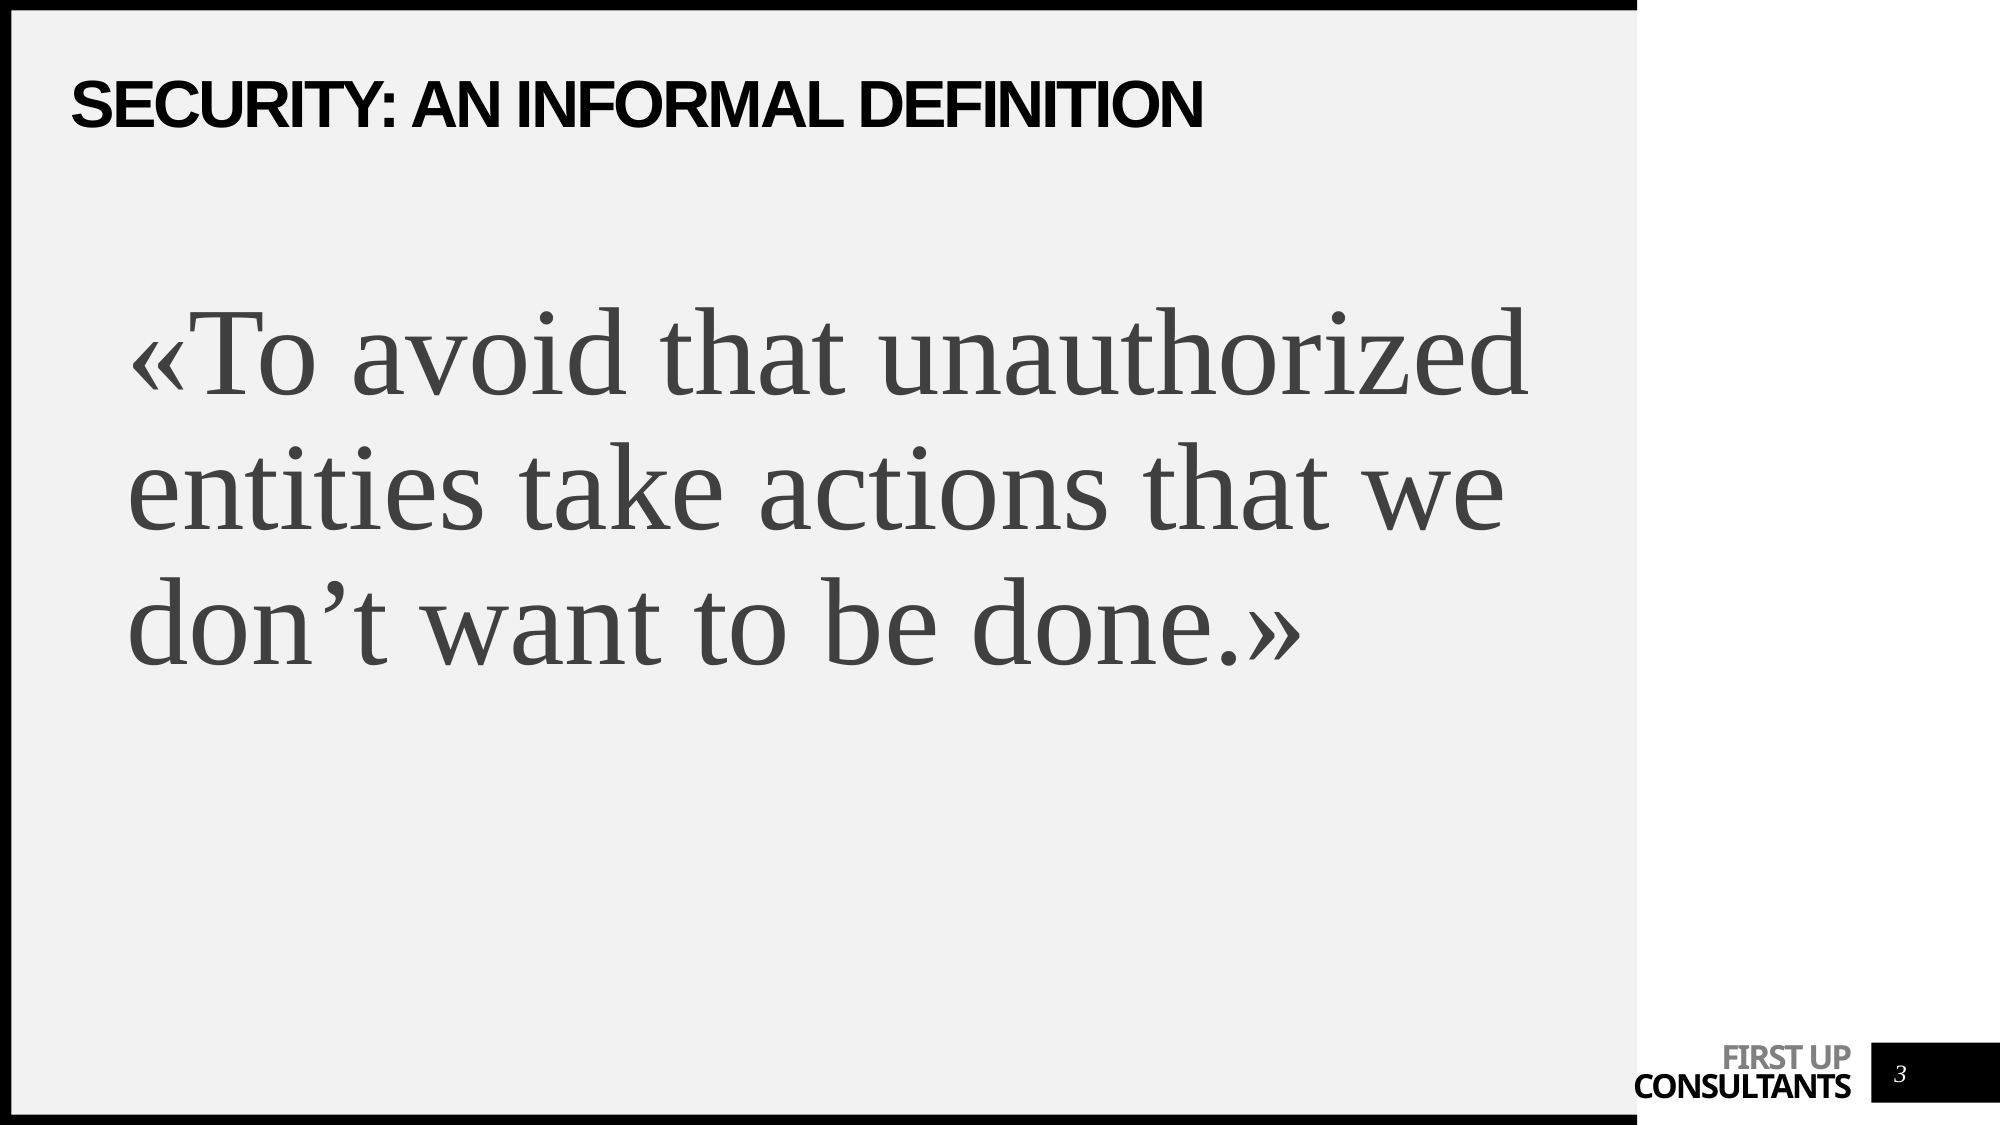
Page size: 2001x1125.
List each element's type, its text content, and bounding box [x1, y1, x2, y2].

list «To avoid that unauthorized entities take actions that we don’t want to be done.» [97, 256, 1596, 1011]
title Security: an informal definition [70, 70, 1569, 142]
slide_number 3 [1877, 1050, 1924, 1096]
